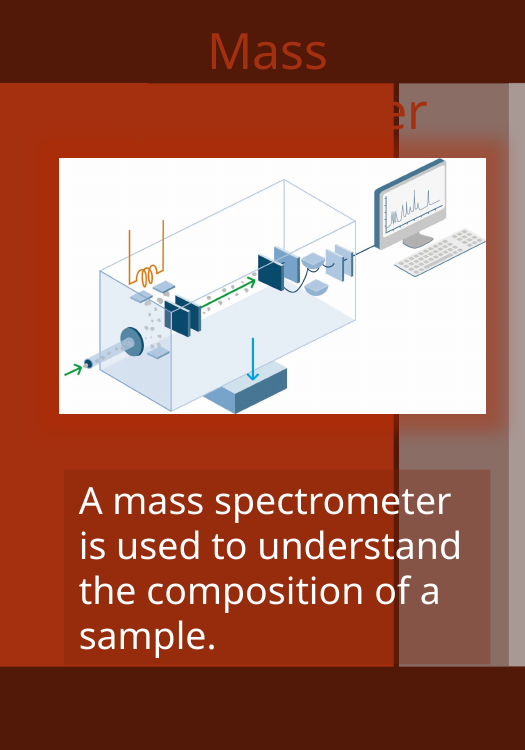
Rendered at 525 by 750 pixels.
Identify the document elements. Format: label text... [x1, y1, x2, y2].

text_box Mass Spectrometer [33, 12, 504, 147]
picture [58, 158, 486, 414]
text_box A mass spectrometer is used to understand the composition of a sample. [63, 469, 491, 665]
